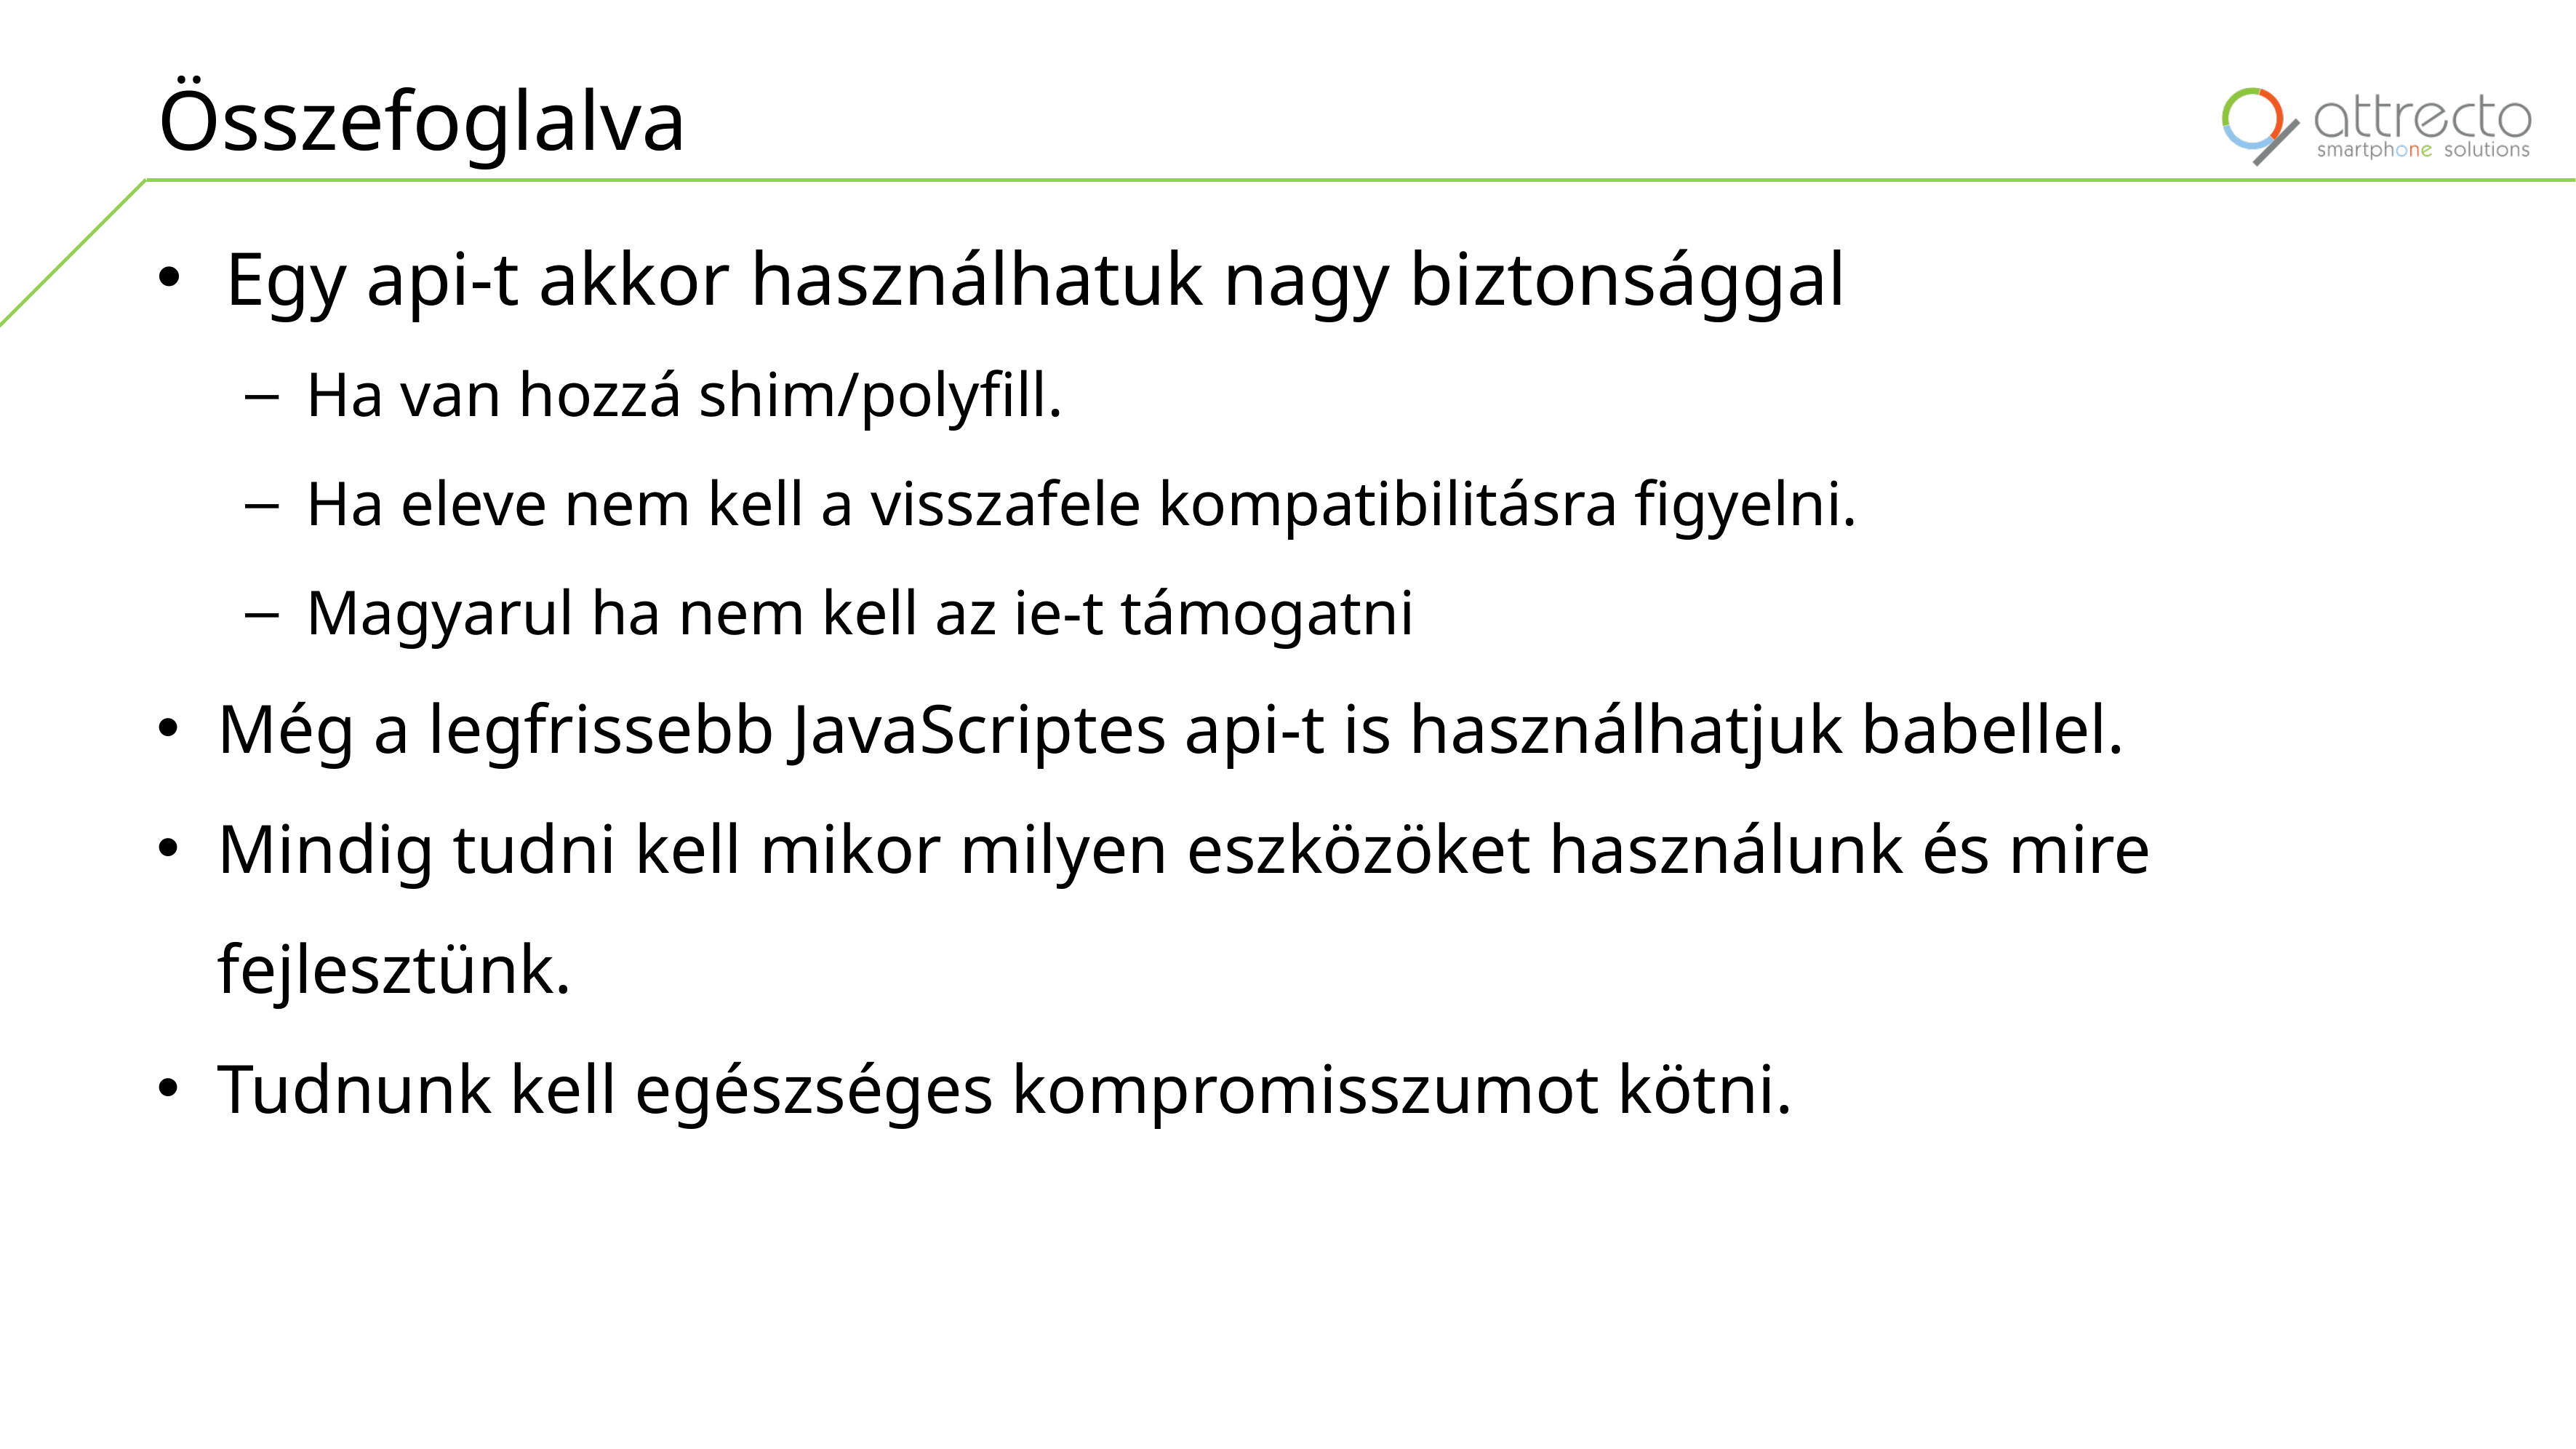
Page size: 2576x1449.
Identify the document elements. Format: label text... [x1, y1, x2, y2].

text_box Egy api-t akkor használhatuk nagy biztonsággal Ha van hozzá shim/polyfill. Ha eleve nem kell a visszafele kompatibilitásra figyelni. Magyarul ha nem kell az ie-t támogatni Még a legfrissebb JavaScriptes api-t is használhatjuk babellel. Mindig tudni kell mikor milyen eszközöket használunk és mire fejlesztünk. Tudnunk kell egészséges kompromisszumot kötni. [145, 183, 2216, 1219]
picture [2215, 80, 2532, 167]
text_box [0, 179, 146, 447]
text_box Összefoglalva [147, 71, 1554, 174]
